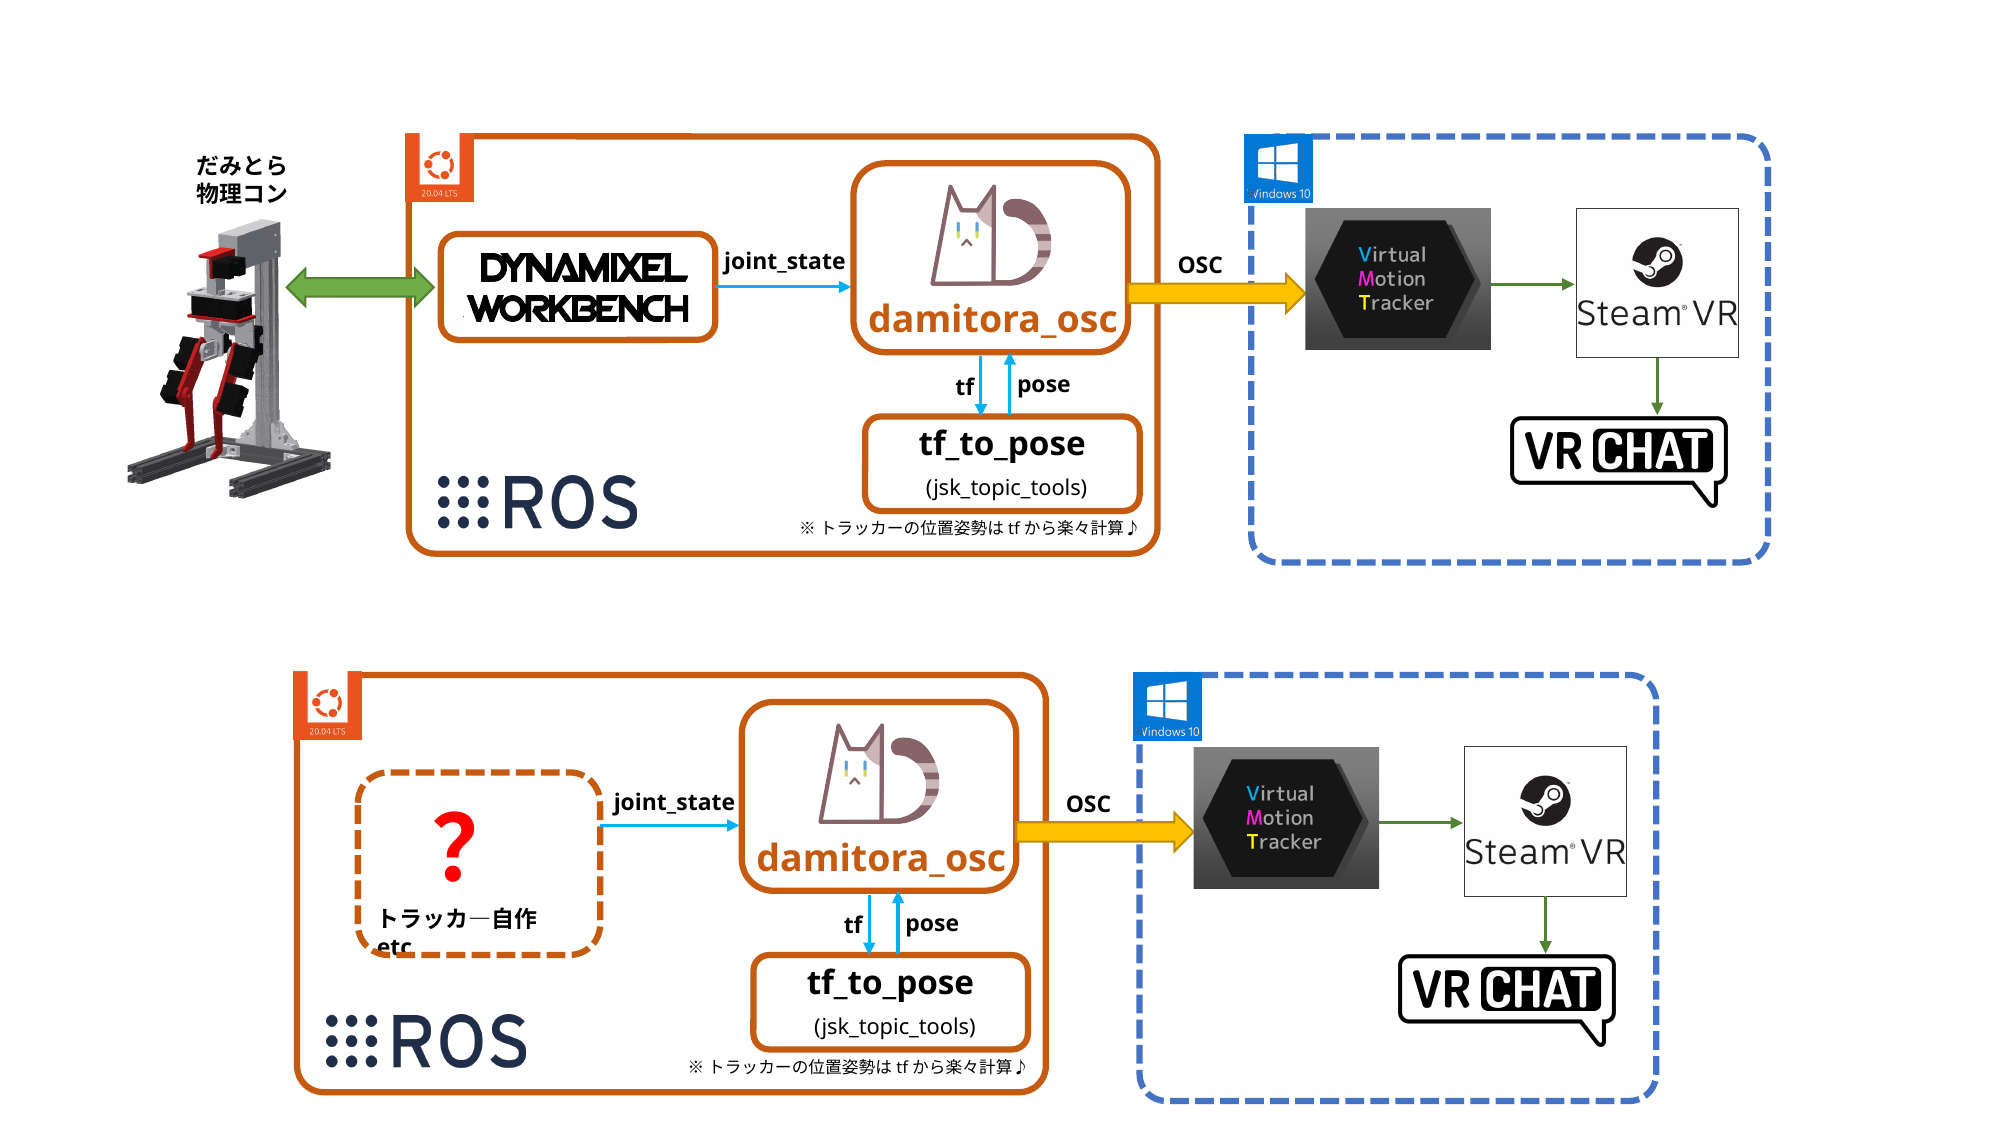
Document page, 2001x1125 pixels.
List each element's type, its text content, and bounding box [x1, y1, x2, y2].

picture [1244, 134, 1313, 203]
picture [293, 671, 362, 740]
text_box [1138, 673, 1658, 1103]
text_box [338, 266, 436, 309]
picture [1193, 747, 1380, 889]
text_box pose [1010, 362, 1127, 405]
picture [326, 1014, 526, 1068]
picture [1509, 415, 1729, 509]
picture [463, 293, 689, 322]
text_box [1015, 812, 1193, 854]
picture [1305, 208, 1491, 350]
picture [1576, 208, 1739, 358]
text_box joint_state [598, 779, 753, 822]
text_box ※トラッカーの位置姿勢はtfから楽々計算♪ [784, 511, 1156, 546]
text_box damitora_osc [1159, 305, 1166, 348]
text_box OSC [1051, 781, 1176, 825]
text_box [864, 415, 1141, 511]
text_box [752, 953, 1029, 1049]
picture [1397, 953, 1617, 1048]
picture [476, 253, 689, 282]
text_box damitora_osc [1047, 843, 1055, 887]
picture [813, 708, 945, 840]
text_box pose [1002, 362, 1009, 405]
text_box OSC [1162, 243, 1287, 286]
text_box だみとら 物理コン [181, 144, 398, 215]
text_box joint_state [709, 238, 863, 282]
picture [438, 475, 637, 529]
text_box [1126, 273, 1305, 316]
text_box ※トラッカーの位置姿勢はtfから楽々計算♪ [672, 1049, 1045, 1085]
picture [1464, 746, 1627, 897]
text_box [296, 673, 1047, 1094]
picture [122, 212, 338, 504]
text_box ？ [416, 782, 571, 908]
picture [925, 169, 1057, 301]
picture [405, 133, 474, 202]
text_box pose [890, 900, 897, 943]
text_box pose [899, 900, 1015, 943]
text_box [407, 135, 1159, 555]
text_box [1250, 135, 1769, 564]
picture [1133, 672, 1202, 742]
